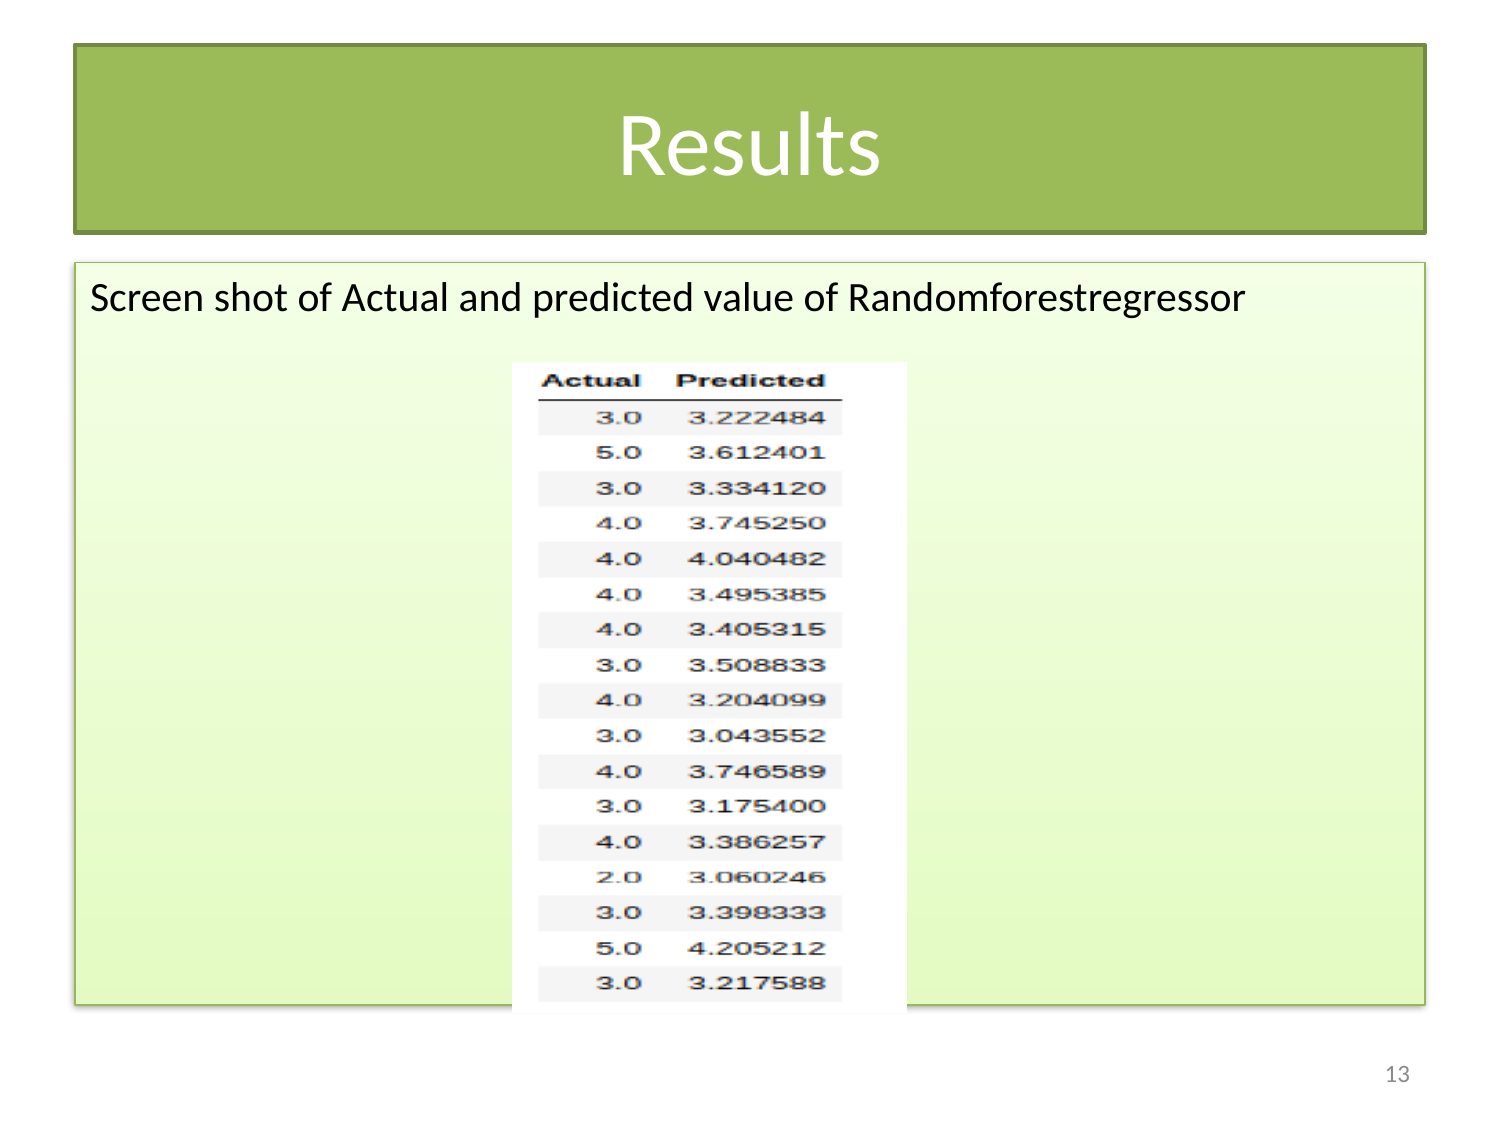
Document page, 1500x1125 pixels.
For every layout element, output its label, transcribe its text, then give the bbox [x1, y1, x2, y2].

list Screen shot of Actual and predicted value of Randomforestregressor [74, 262, 1426, 1006]
title Results [73, 43, 1427, 235]
picture [512, 362, 907, 1013]
slide_number 13 [1074, 1042, 1425, 1103]
